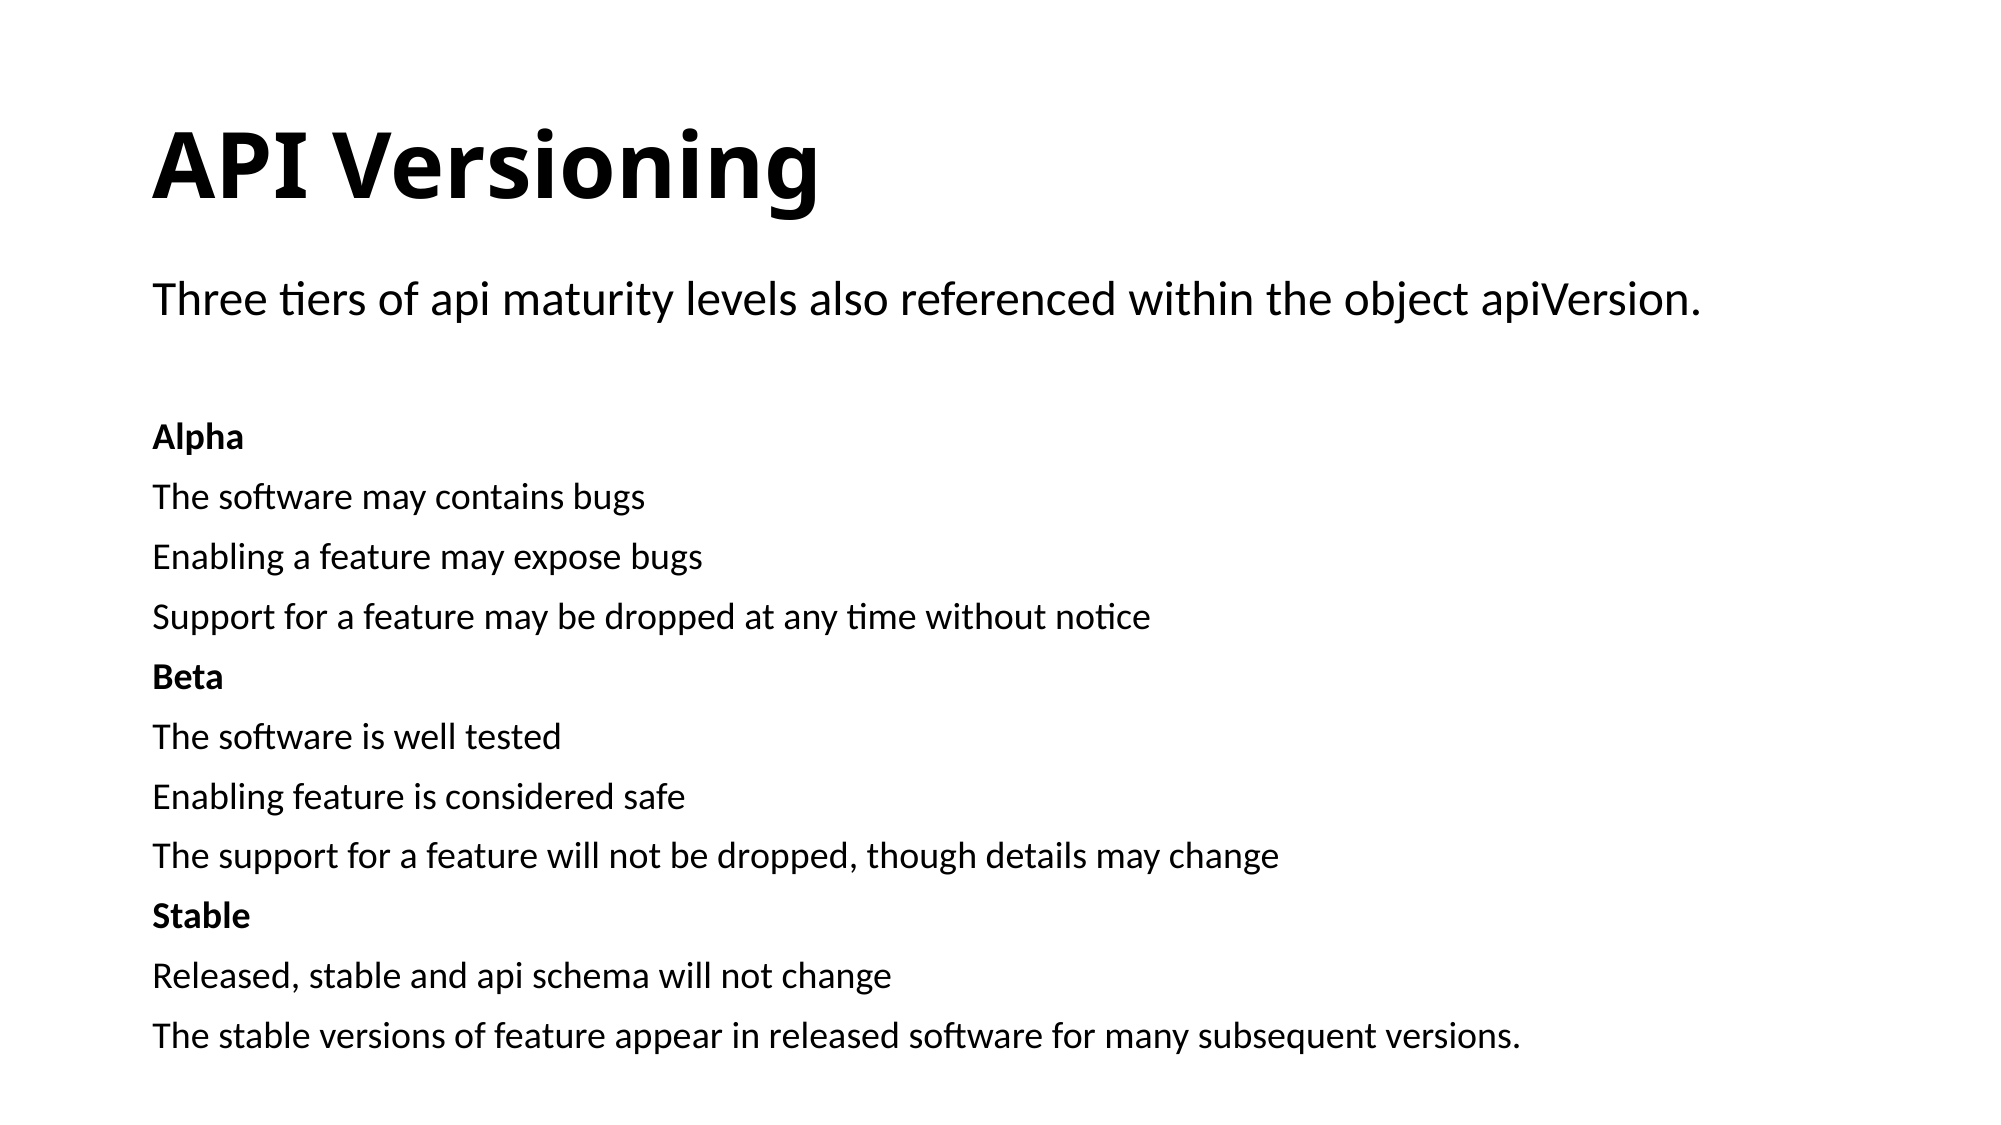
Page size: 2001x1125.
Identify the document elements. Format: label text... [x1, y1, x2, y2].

list Three tiers of api maturity levels also referenced within the object apiVersion. Alpha The software may contains bugs Enabling a feature may expose bugs Support for a feature may be dropped at any time without notice Beta The software is well tested Enabling feature is considered safe The support for a feature will not be dropped, though details may change Stable Released, stable and api schema will not change The stable versions of feature appear in released software for many subsequent versions. [137, 265, 1863, 1067]
title API Versioning [137, 59, 1863, 265]
